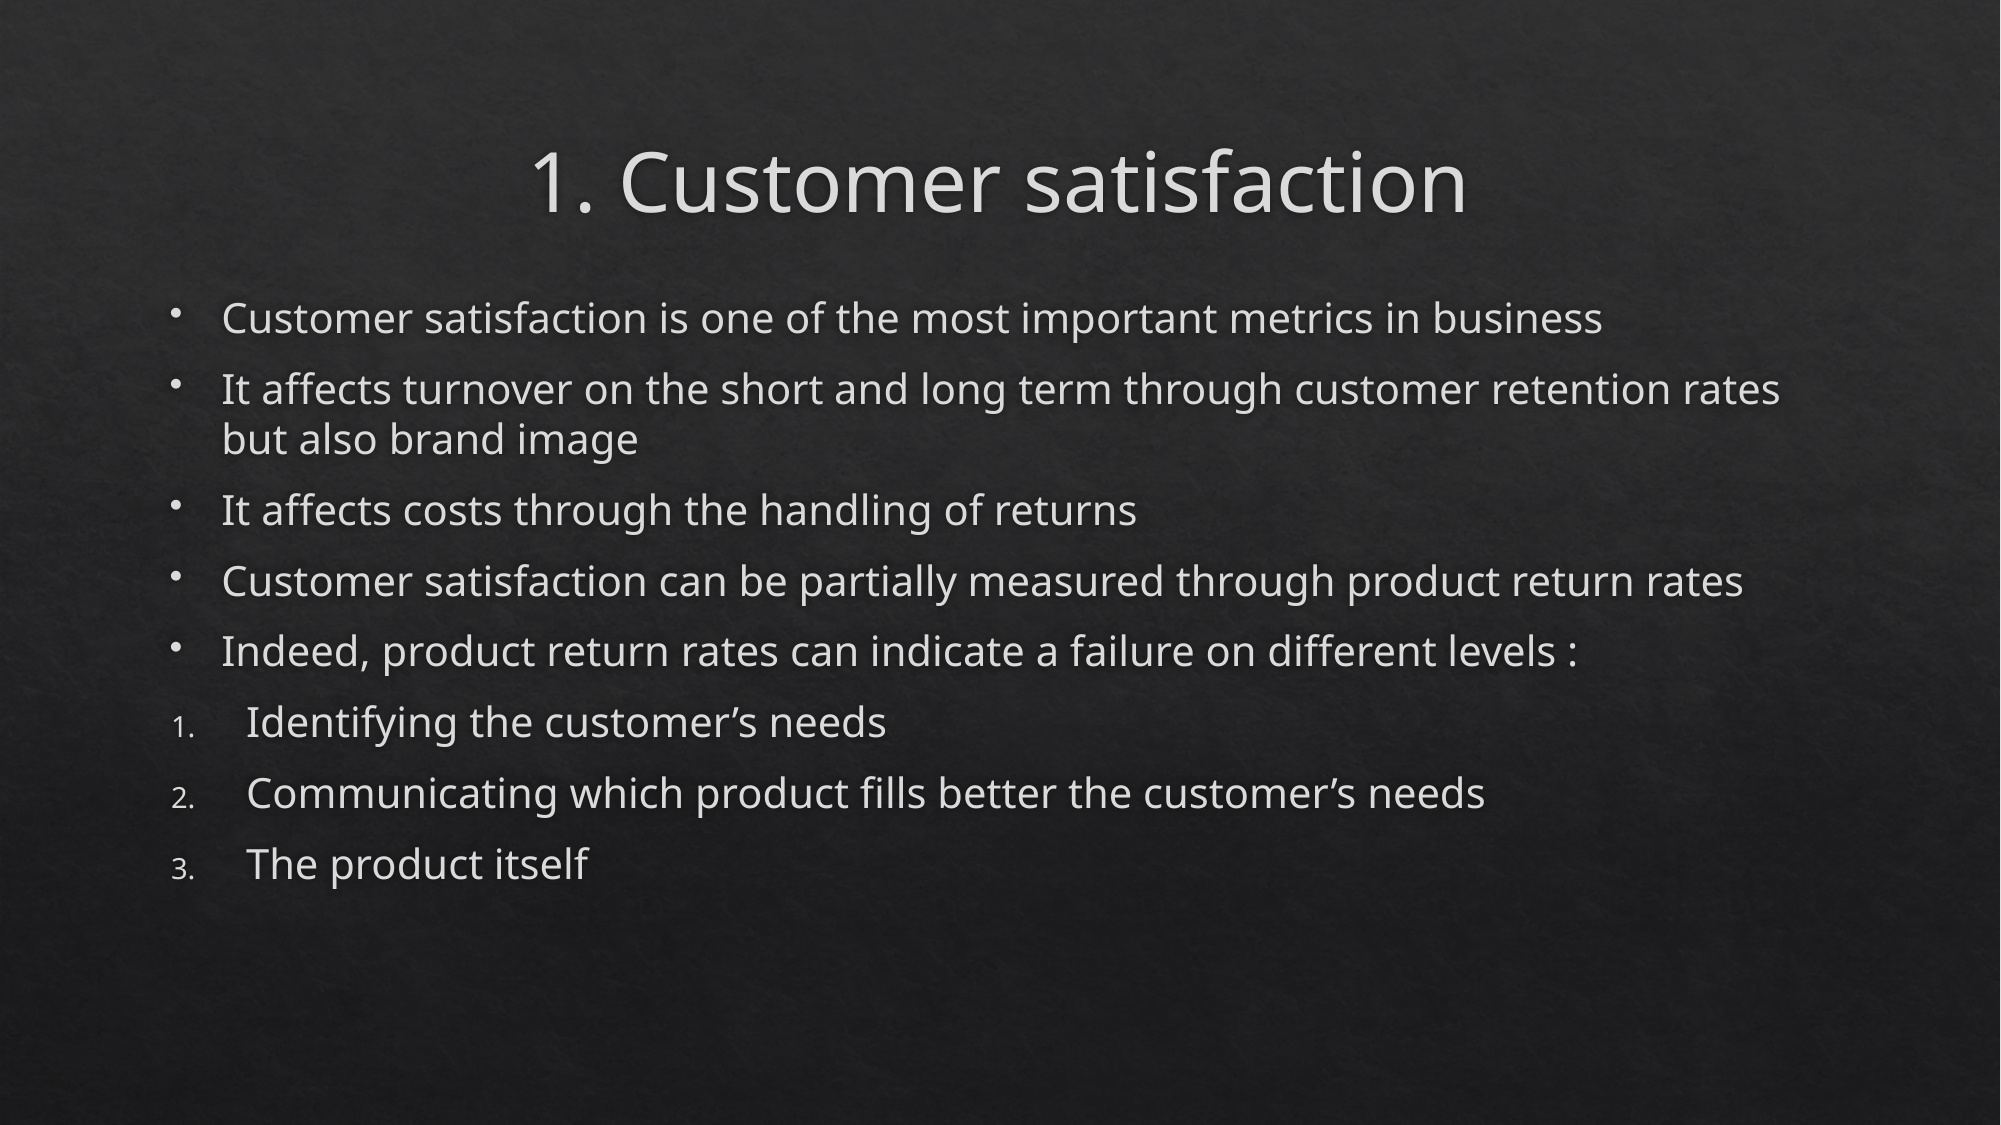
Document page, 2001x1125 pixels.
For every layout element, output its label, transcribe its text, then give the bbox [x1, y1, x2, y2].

title 1. Customer satisfaction [149, 99, 1849, 260]
list Customer satisfaction is one of the most important metrics in business It affects turnover on the short and long term through customer retention rates but also brand image It affects costs through the handling of returns Customer satisfaction can be partially measured through product return rates Indeed, product return rates can indicate a failure on different levels : Identifying the customer’s needs Communicating which product fills better the customer’s needs The product itself [149, 284, 1849, 950]
